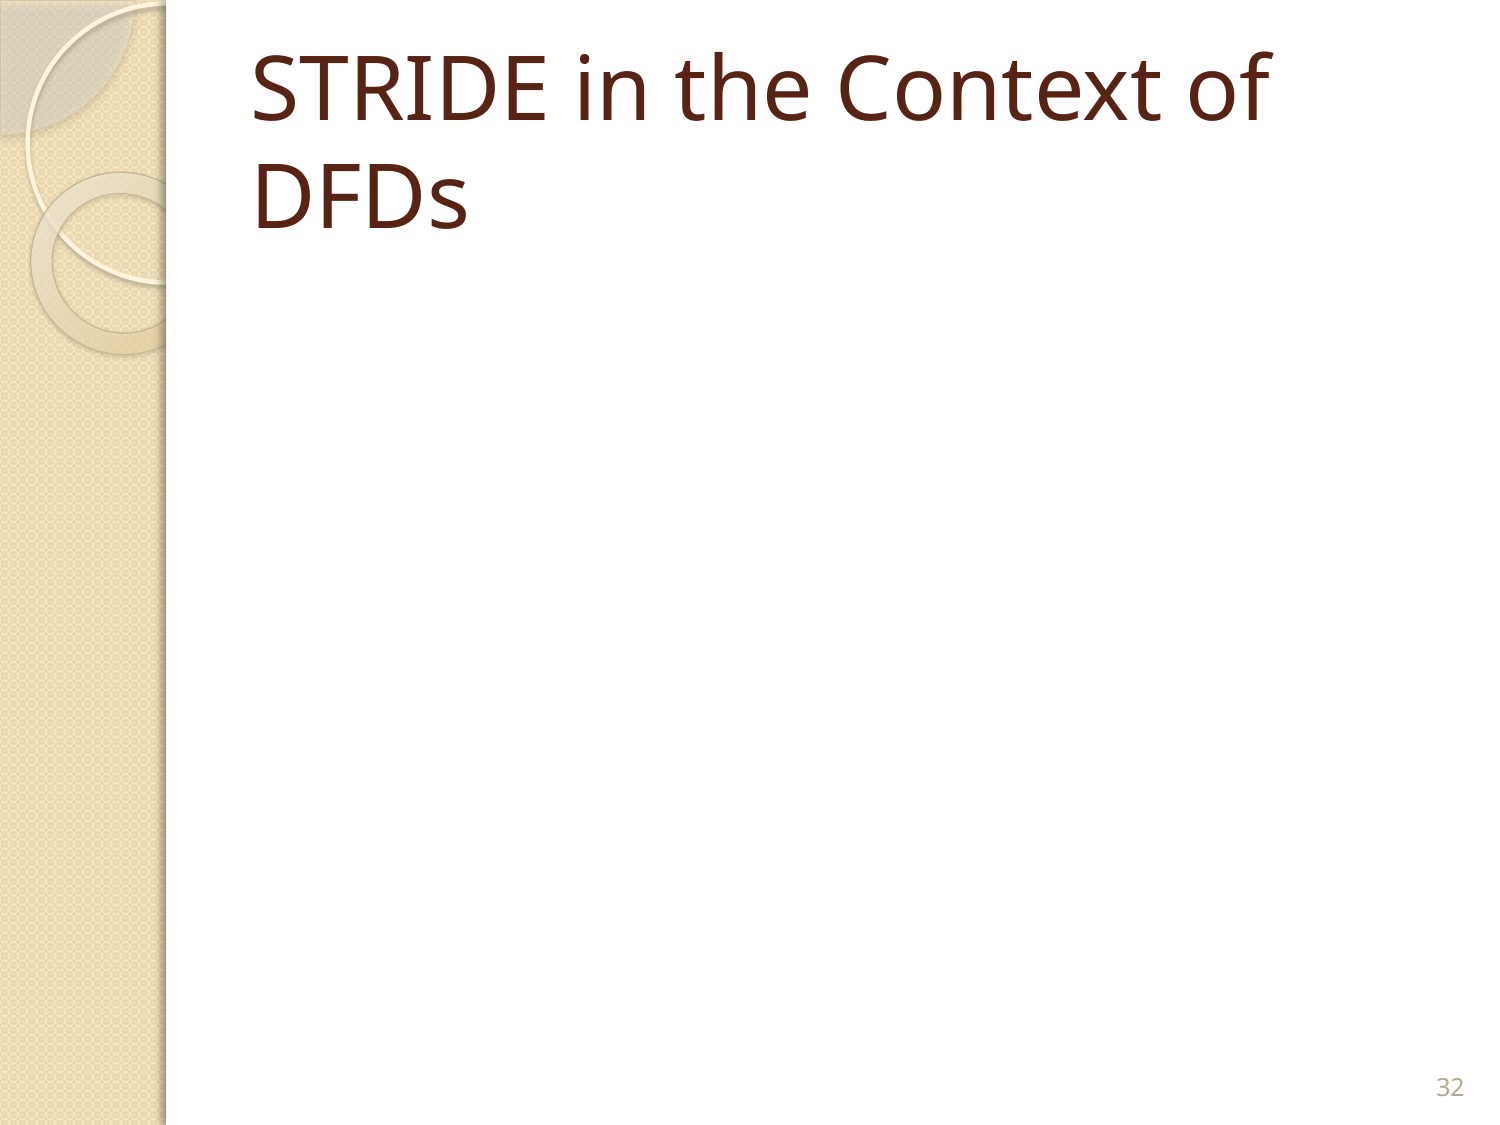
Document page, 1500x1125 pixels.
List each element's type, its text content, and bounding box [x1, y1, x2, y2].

slide_number 32 [1413, 1034, 1488, 1113]
title STRIDE in the Context of DFDs [235, 45, 1466, 233]
